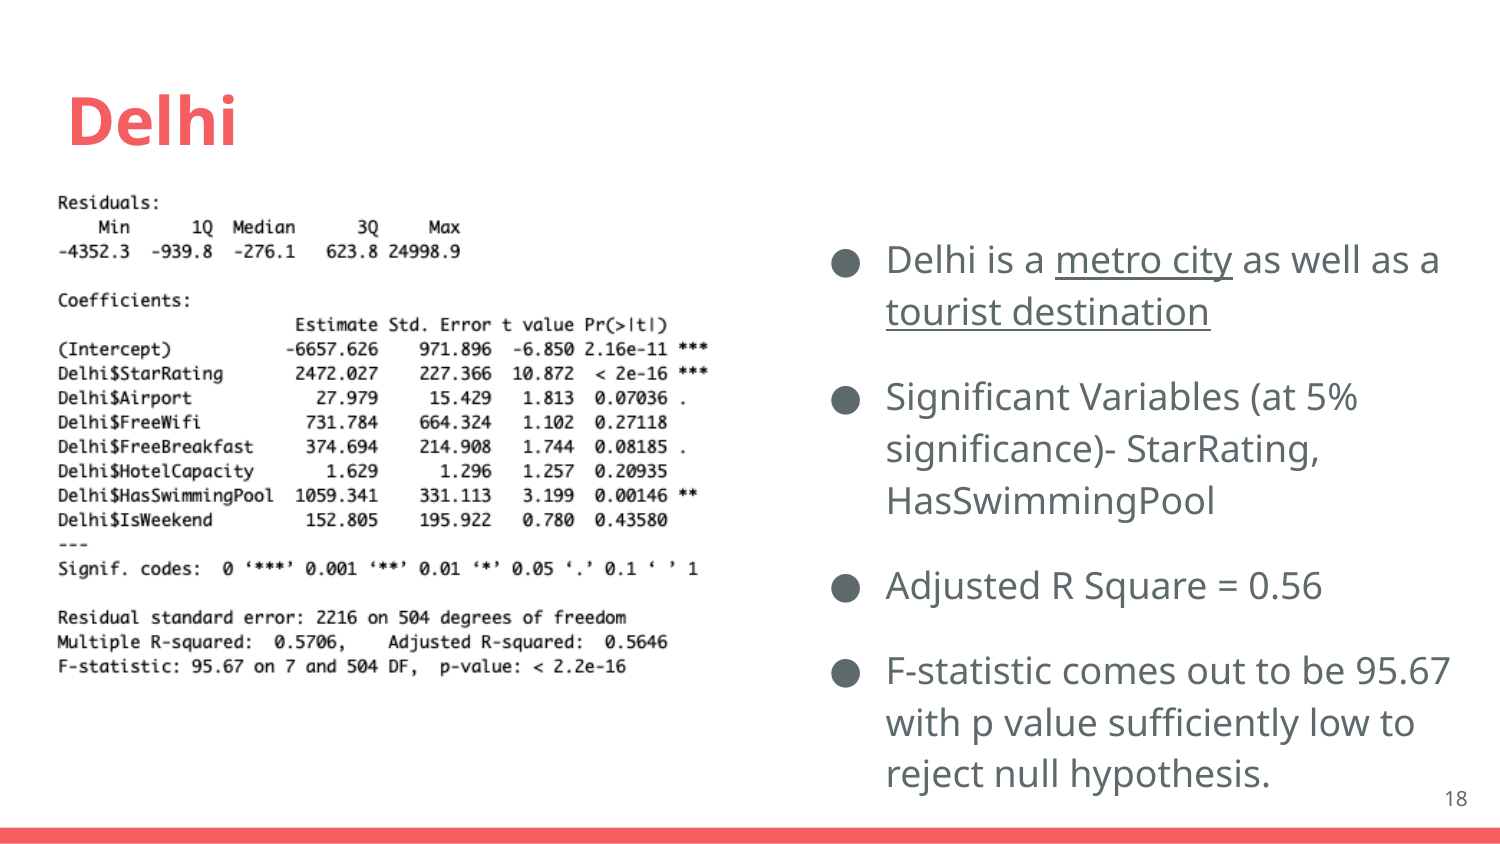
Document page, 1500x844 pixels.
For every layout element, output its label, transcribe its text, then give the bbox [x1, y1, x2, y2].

title Delhi [51, 64, 1449, 167]
slide_number ‹#› [1392, 767, 1483, 833]
picture [50, 179, 744, 701]
list Delhi is a metro city as well as a tourist destination Significant Variables (at 5% significance)- StarRating, HasSwimmingPool Adjusted R Square = 0.56 F-statistic comes out to be 95.67 with p value sufficiently low to reject null hypothesis. [795, 214, 1500, 629]
